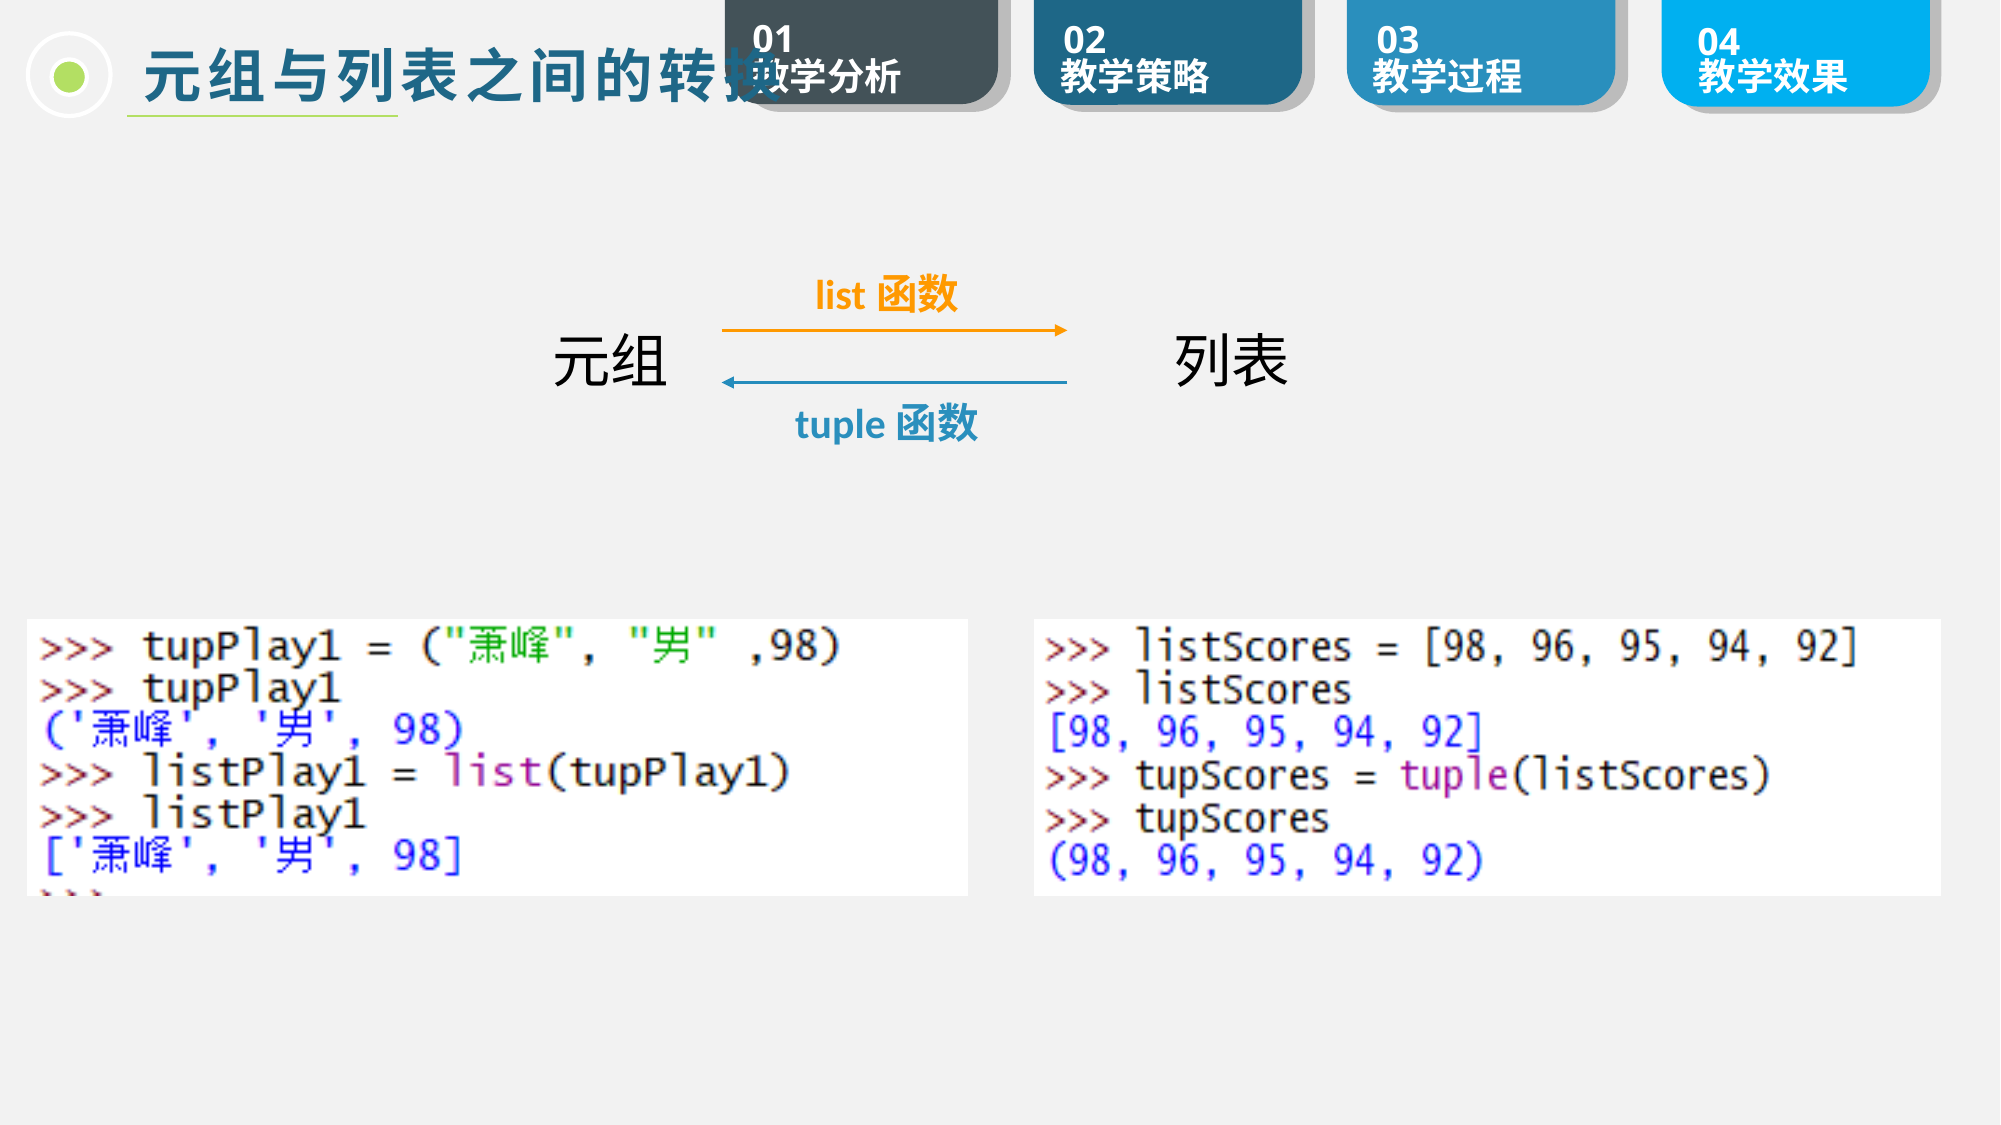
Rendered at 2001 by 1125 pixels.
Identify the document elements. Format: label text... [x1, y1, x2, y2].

text_box 元组 [537, 316, 684, 401]
text_box list函数 [735, 251, 1039, 329]
text_box 元组与列表之间的转换 [128, 32, 1155, 117]
text_box tuple函数 [735, 390, 1039, 464]
picture [27, 619, 969, 897]
picture [1033, 619, 1941, 897]
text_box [27, 33, 111, 117]
text_box 列表 [1158, 316, 1305, 402]
